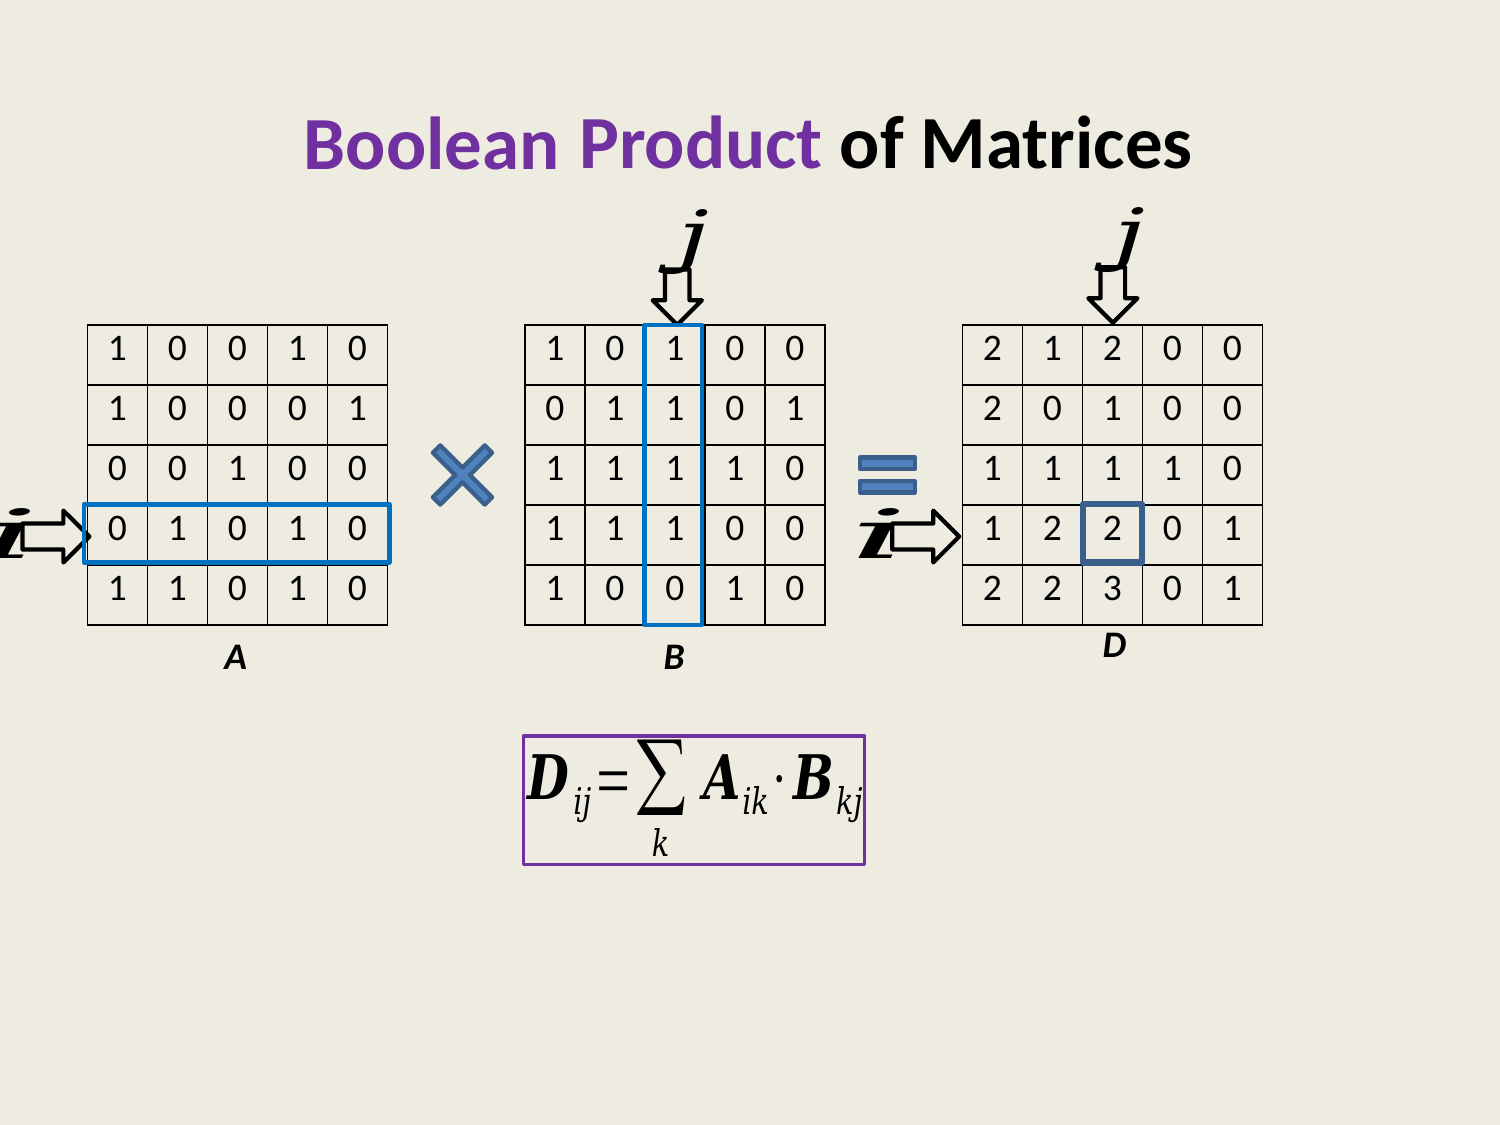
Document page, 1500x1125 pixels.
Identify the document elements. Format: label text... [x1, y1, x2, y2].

table_header 2 [1083, 326, 1142, 384]
table_header 0 [208, 326, 267, 384]
text_box [858, 479, 917, 495]
table_cell 1 [1203, 566, 1262, 624]
table_cell 0 [1203, 446, 1262, 504]
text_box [651, 199, 713, 326]
table_cell 1 [208, 446, 267, 502]
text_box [1087, 197, 1149, 324]
table_cell 1 [706, 446, 764, 504]
table_cell 1 [526, 506, 584, 564]
table_cell 1 [586, 446, 643, 504]
table_cell 0 [586, 566, 643, 624]
table_cell 1 [1083, 386, 1142, 444]
table_header 1 [268, 326, 327, 384]
table_cell 0 [328, 446, 387, 502]
table_cell 0 [1203, 386, 1262, 444]
text_box A [209, 624, 263, 685]
table_header 0 [586, 326, 643, 384]
table_cell 0 [766, 566, 824, 624]
table_cell 1 [963, 506, 1022, 564]
table_cell 0 [706, 386, 764, 444]
table_cell 1 [88, 386, 147, 444]
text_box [0, 498, 90, 576]
text_box Boolean [289, 87, 575, 193]
table_cell 2 [963, 566, 1022, 624]
text_box [94, 502, 391, 564]
table_header 0 [328, 326, 387, 384]
table_cell 0 [1144, 506, 1202, 564]
title Integer Product of Matrices [75, 45, 1425, 233]
table_cell 3 [1083, 566, 1142, 624]
text_box B [648, 627, 700, 685]
table_cell 0 [208, 566, 267, 624]
table_cell 0 [208, 386, 267, 444]
table_cell 0 [88, 446, 147, 502]
table_cell 1 [88, 566, 147, 624]
table_header 0 [1143, 326, 1202, 384]
table_cell 0 [1143, 386, 1202, 444]
table_cell 1 [586, 506, 643, 564]
table_cell 1 [148, 566, 207, 624]
text_box [430, 443, 495, 507]
text_box [858, 455, 917, 471]
table_cell 1 [1143, 446, 1202, 504]
table_cell 0 [268, 446, 327, 502]
table_cell 1 [1083, 446, 1142, 502]
table_cell 1 [526, 446, 584, 504]
table_cell 0 [148, 446, 207, 502]
table_cell 1 [1023, 446, 1082, 504]
table_cell 0 [328, 566, 387, 624]
table_cell 1 [706, 566, 764, 624]
table_cell 0 [268, 386, 327, 444]
table_header 1 [526, 326, 584, 384]
table_cell 0 [766, 506, 824, 564]
table_cell 2 [1023, 506, 1081, 564]
table_cell 0 [766, 446, 824, 504]
text_box D [1087, 612, 1142, 673]
table_header 1 [88, 326, 147, 384]
table_cell 0 [1143, 566, 1202, 624]
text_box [849, 498, 960, 576]
table_cell 1 [1203, 506, 1262, 564]
table_cell 0 [526, 386, 584, 444]
table_cell 0 [706, 506, 764, 564]
table_header 0 [766, 326, 824, 384]
table_cell 1 [526, 566, 584, 624]
text_box [1081, 502, 1144, 564]
table_cell 1 [328, 386, 387, 444]
table_cell 1 [268, 566, 327, 624]
table_cell 1 [766, 386, 824, 444]
table_header 0 [706, 326, 764, 384]
table_cell 1 [586, 386, 643, 444]
text_box [643, 323, 704, 627]
table_header 0 [148, 326, 207, 384]
table_header 2 [963, 326, 1022, 384]
table_header 0 [1203, 326, 1262, 384]
table_cell 0 [148, 386, 207, 444]
table_cell 1 [963, 446, 1022, 504]
table_cell 2 [1023, 566, 1082, 624]
table_cell 2 [963, 386, 1022, 444]
table_header 1 [1023, 326, 1082, 384]
table_cell 0 [1023, 386, 1082, 444]
